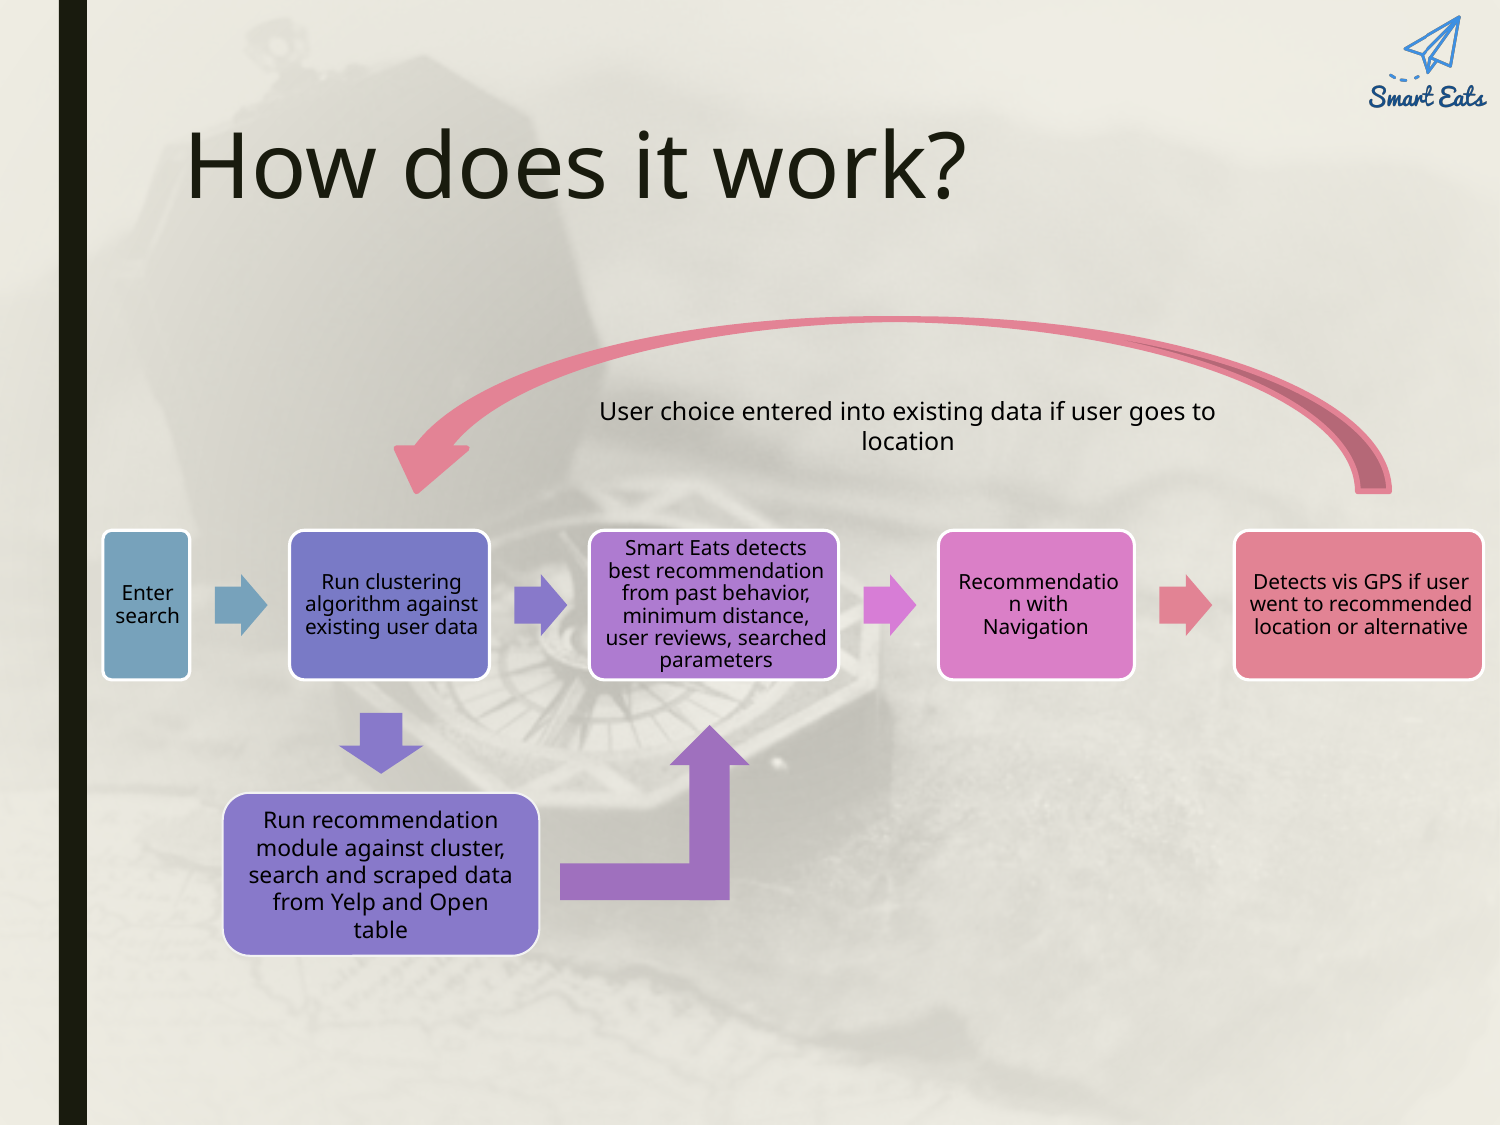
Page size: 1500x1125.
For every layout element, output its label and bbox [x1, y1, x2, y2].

text_box [102, 318, 1485, 956]
picture [0, 0, 1500, 1125]
